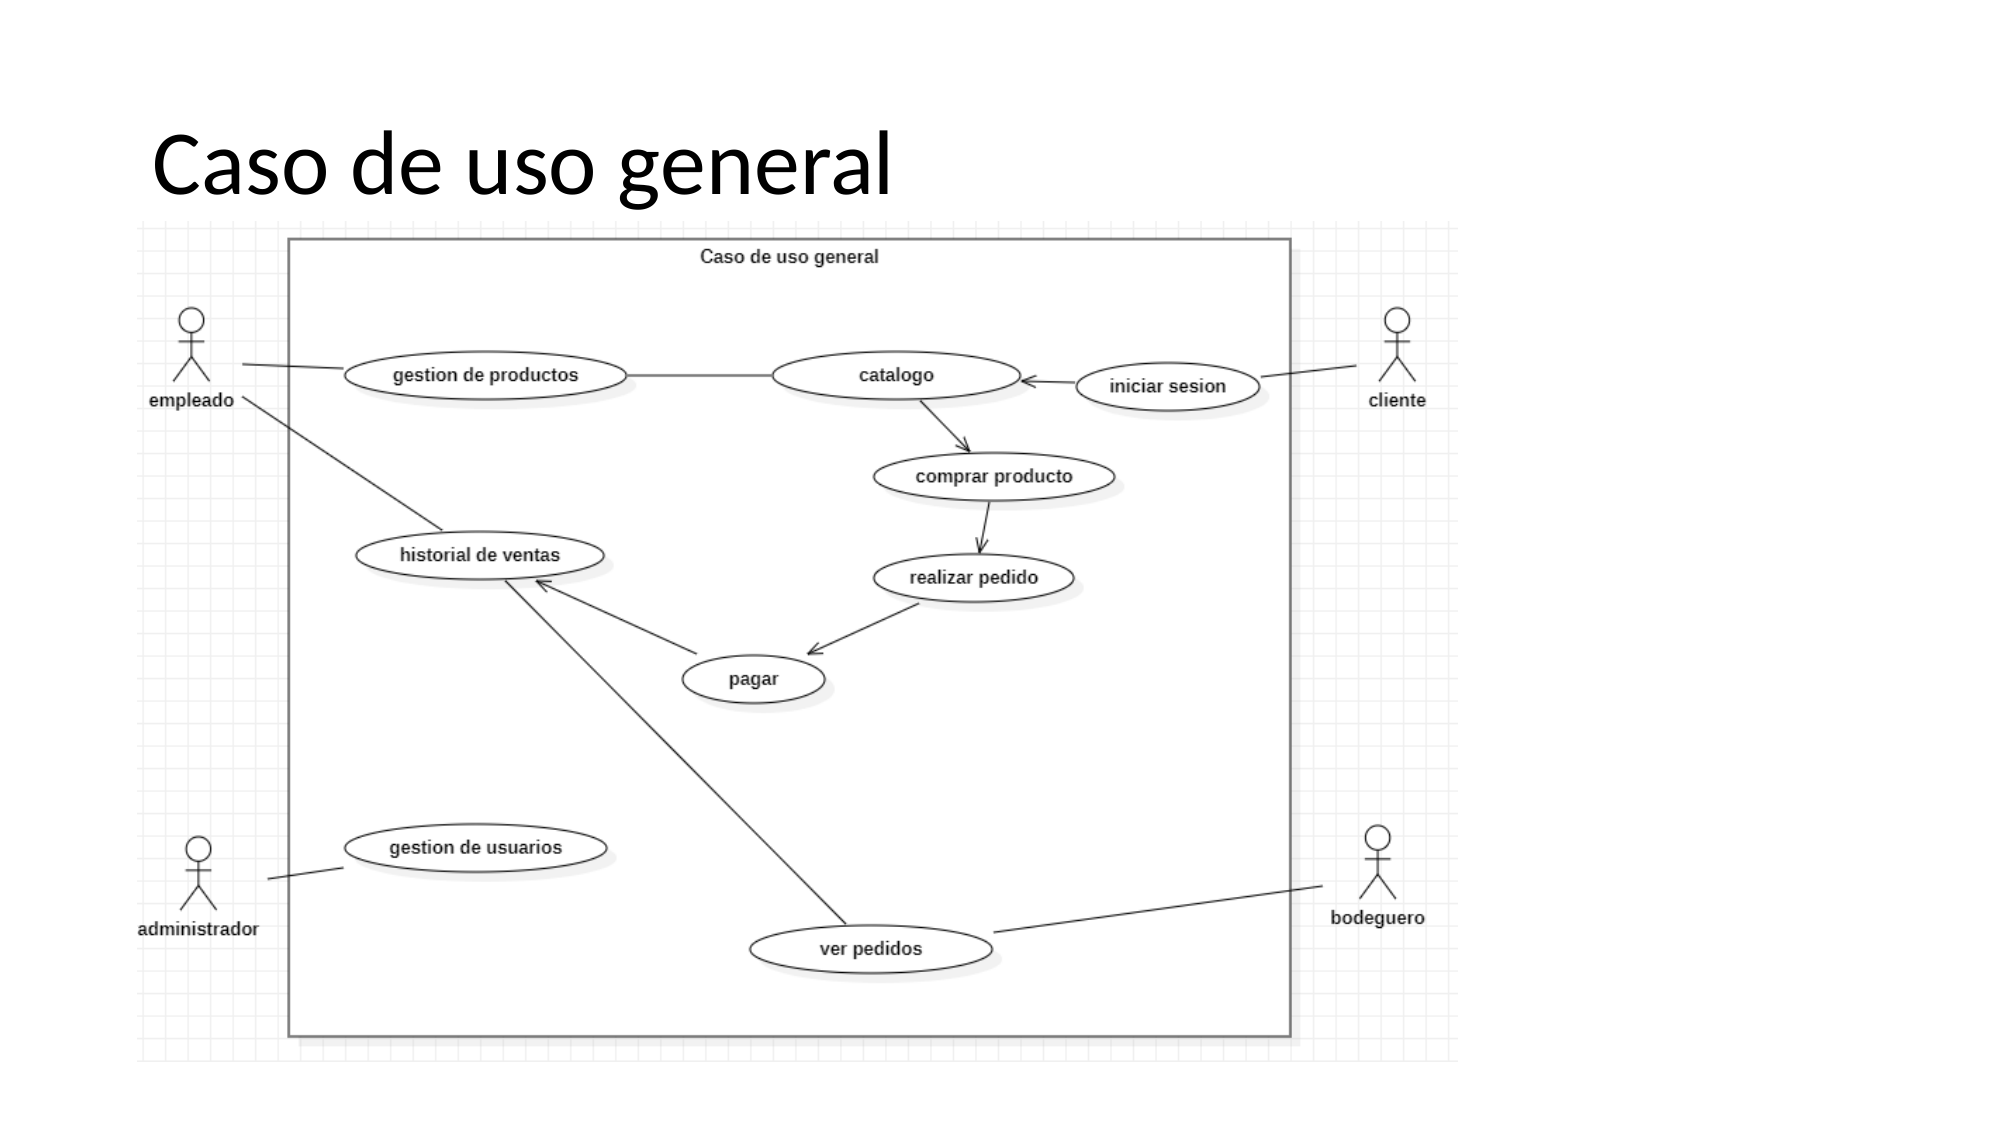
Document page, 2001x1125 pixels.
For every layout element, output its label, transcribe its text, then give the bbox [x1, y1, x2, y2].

picture [137, 221, 1458, 1063]
title Caso de uso general [137, 55, 1863, 274]
